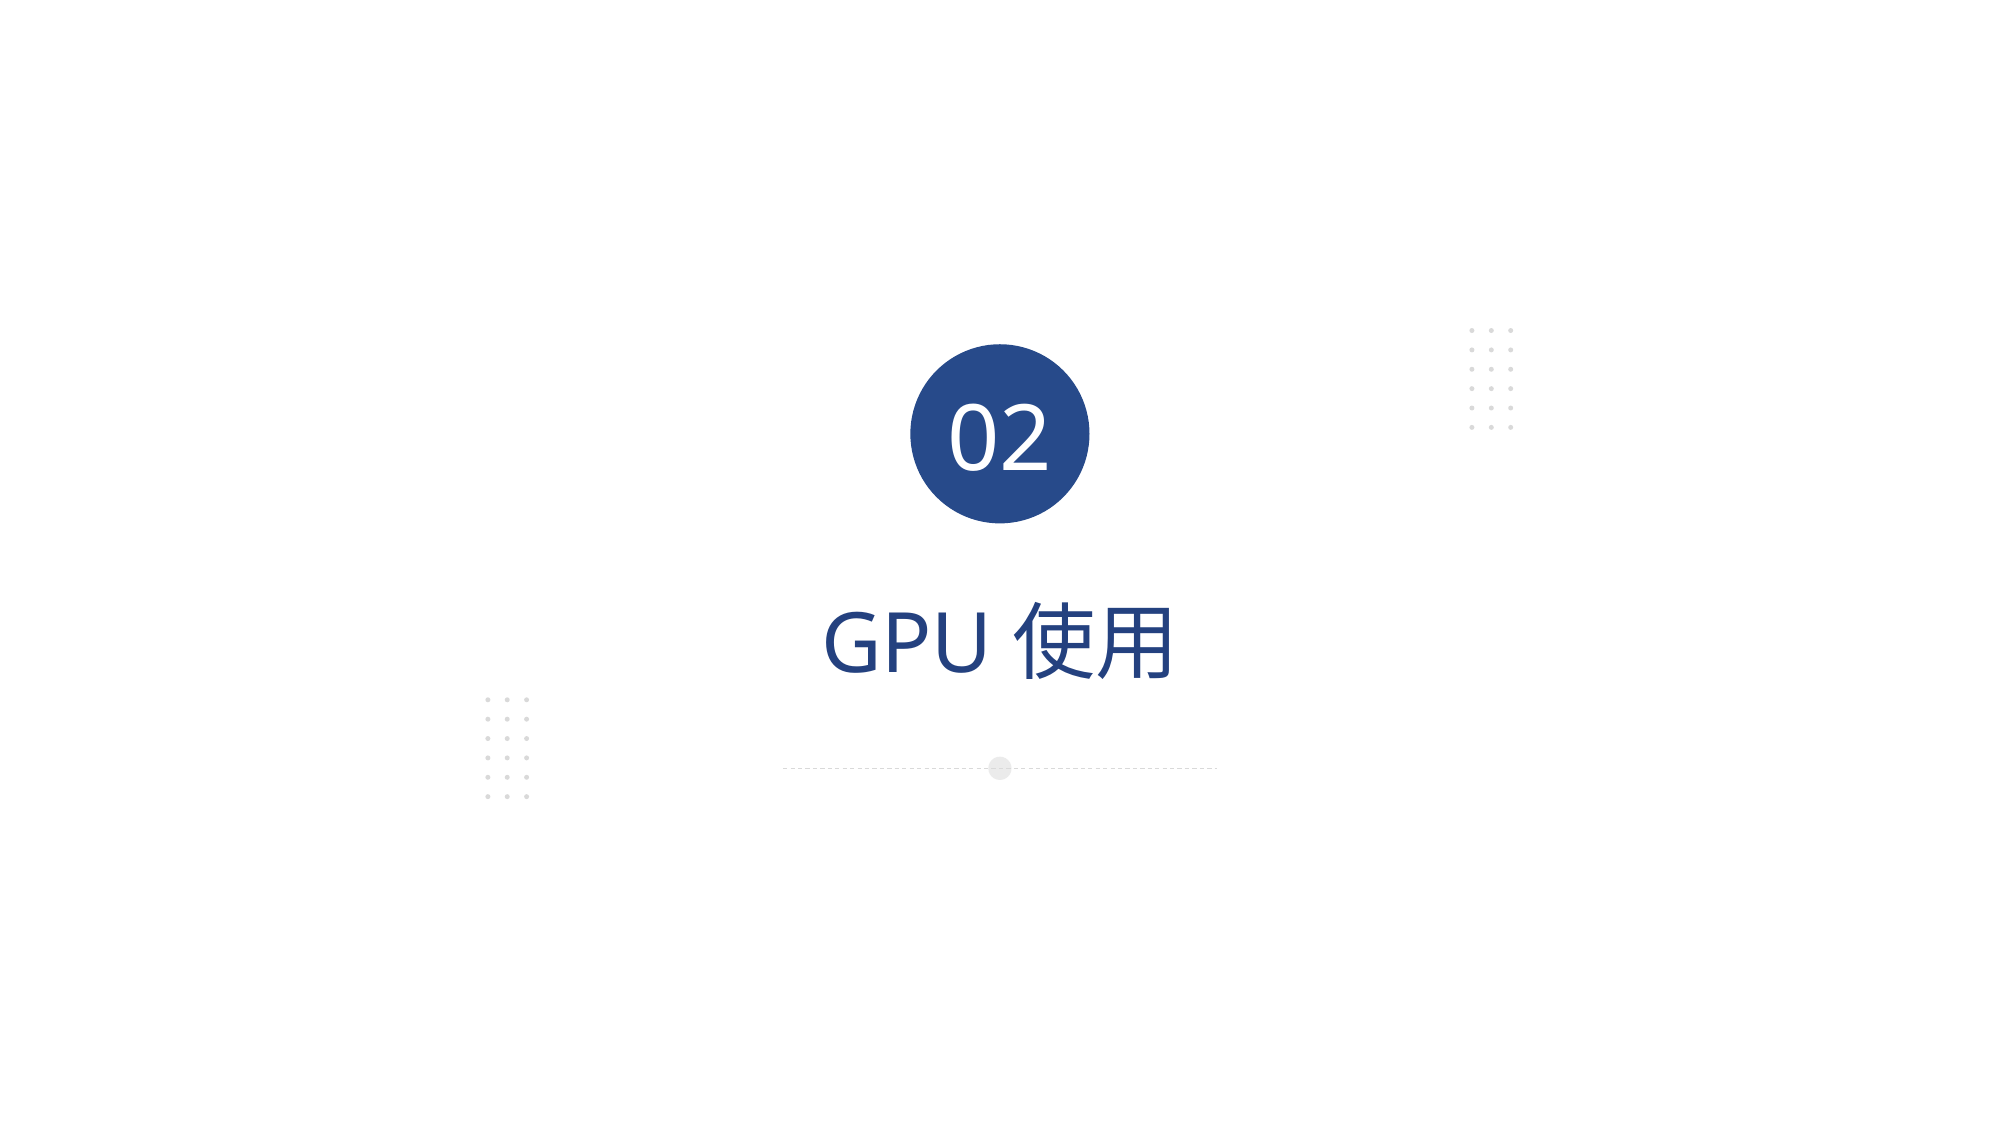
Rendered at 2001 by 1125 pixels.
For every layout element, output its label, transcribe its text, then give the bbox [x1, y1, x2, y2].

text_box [783, 756, 1217, 780]
text_box 02 [909, 343, 1091, 525]
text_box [483, 695, 529, 799]
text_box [1467, 326, 1513, 430]
text_box GPU使用 [806, 582, 1194, 697]
